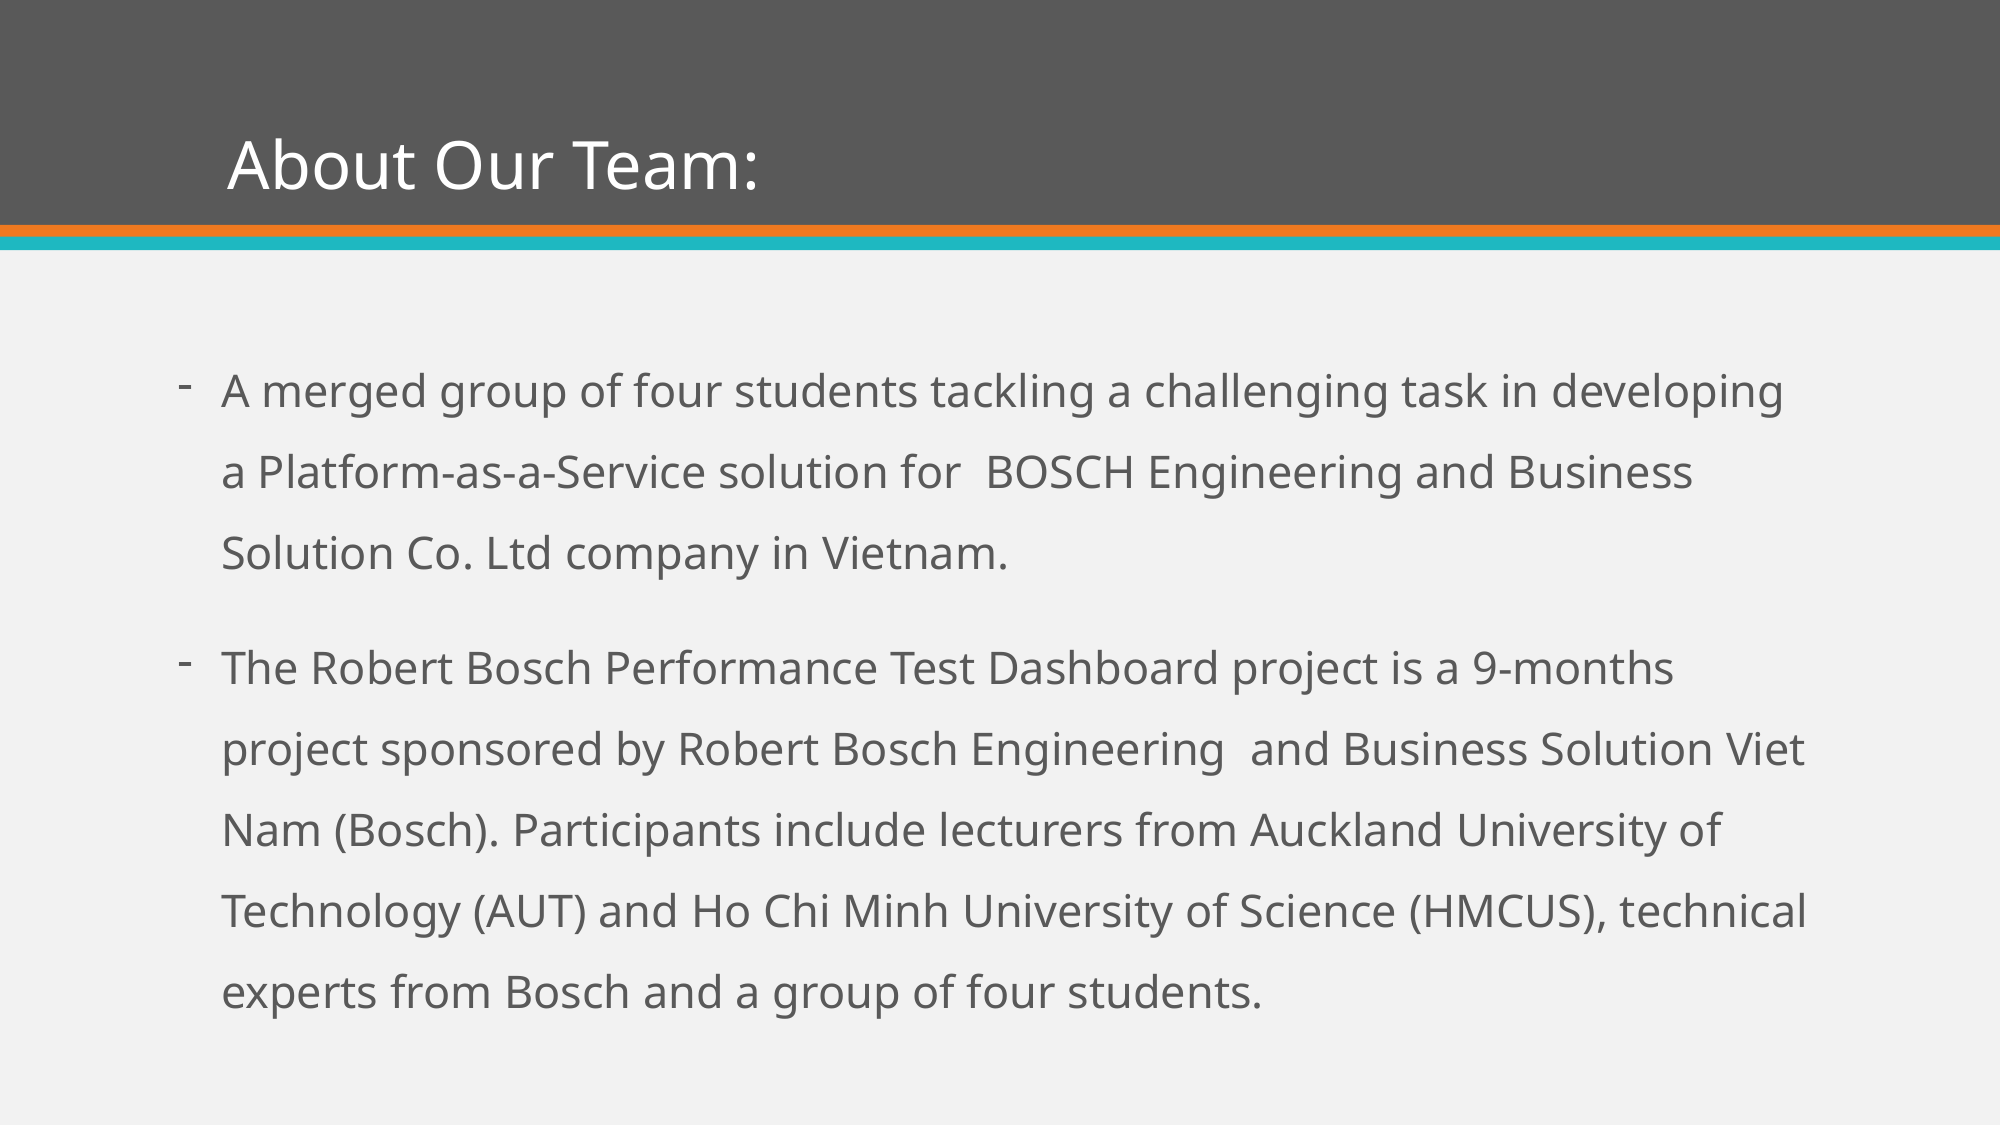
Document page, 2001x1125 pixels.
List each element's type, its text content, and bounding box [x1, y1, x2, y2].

title About Our Team: [212, 41, 1788, 212]
list A merged group of four students tackling a challenging task in developing a Platform-as-a-Service solution for BOSCH Engineering and Business Solution Co. Ltd company in Vietnam. The Robert Bosch Performance Test Dashboard project is a 9-months project sponsored by Robert Bosch Engineering and Business Solution Viet Nam (Bosch). Participants include lecturers from Auckland University of Technology (AUT) and Ho Chi Minh University of Science (HMCUS), technical experts from Bosch and a group of four students. [162, 328, 1838, 1039]
